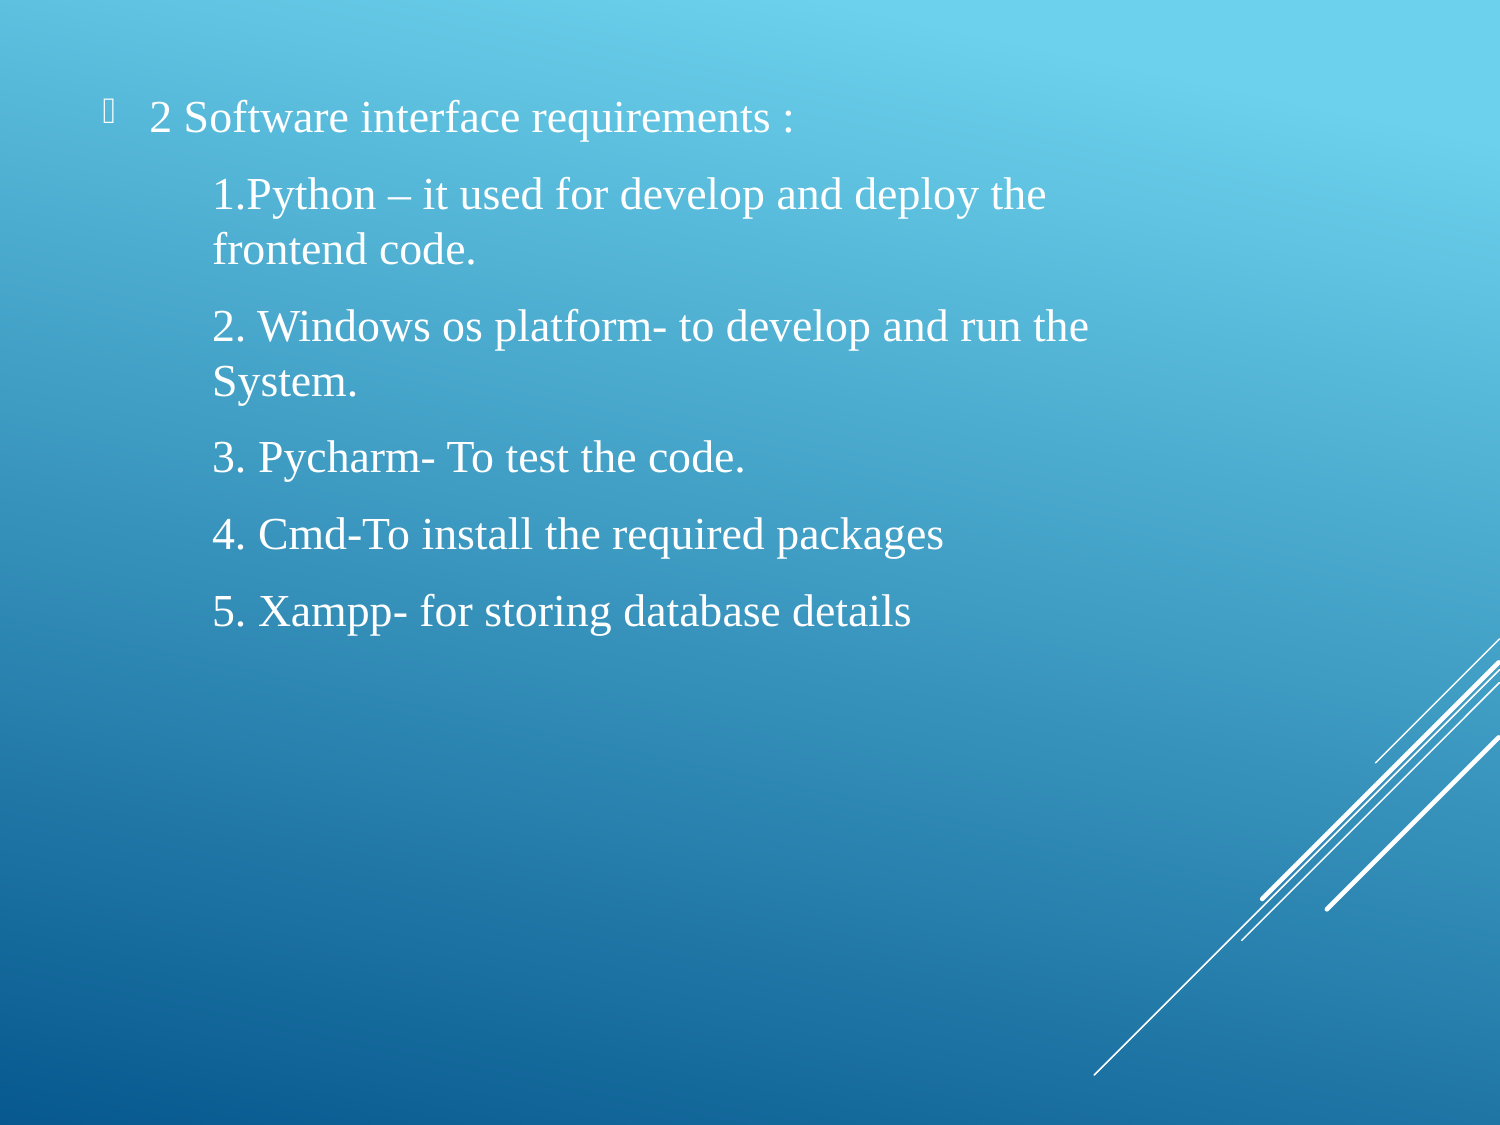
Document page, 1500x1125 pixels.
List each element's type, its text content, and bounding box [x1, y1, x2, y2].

list 2 Software interface requirements : 1.Python – it used for develop and deploy the frontend code. 2. Windows os platform- to develop and run the System. 3. Pycharm- To test the code. 4. Cmd-To install the required packages 5. Xampp- for storing database details [87, 87, 1163, 706]
